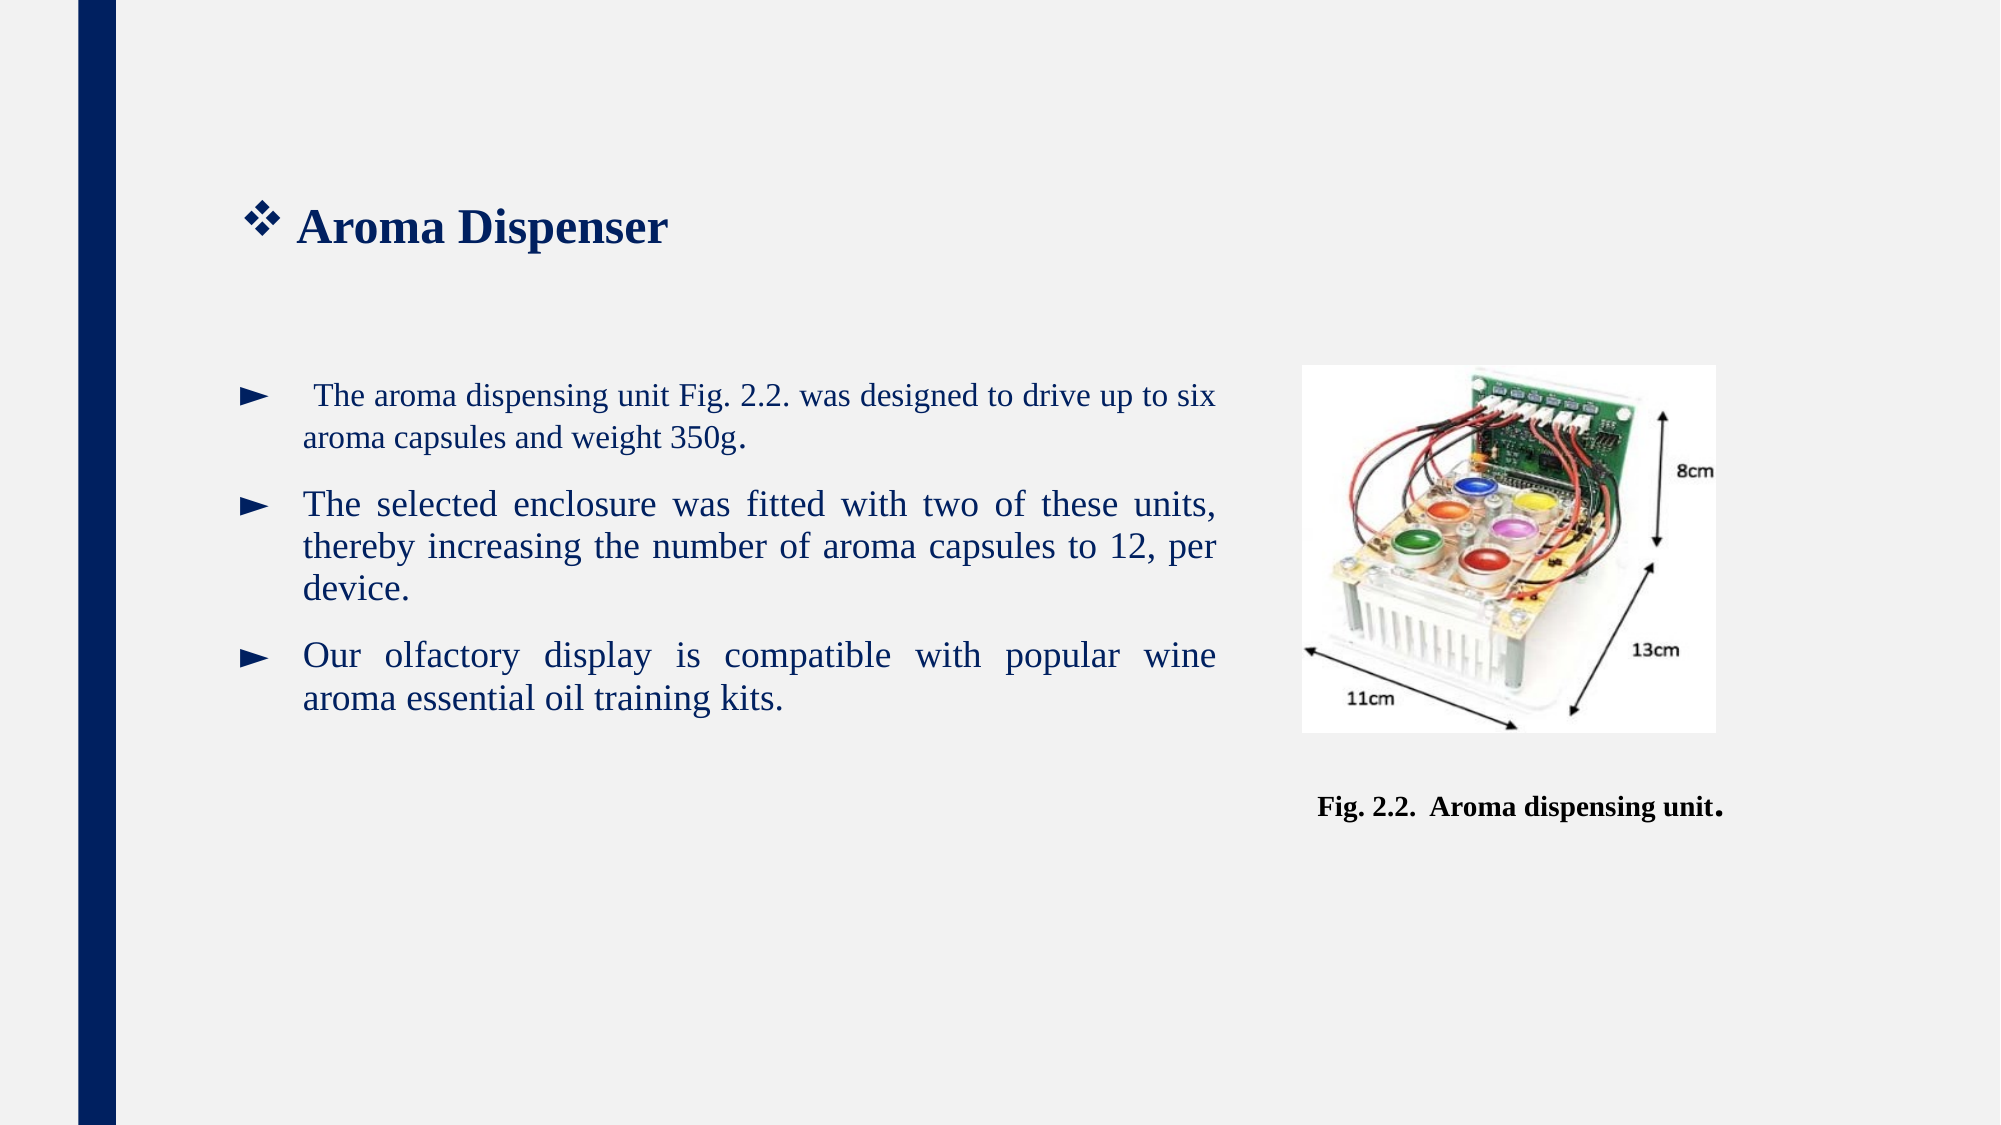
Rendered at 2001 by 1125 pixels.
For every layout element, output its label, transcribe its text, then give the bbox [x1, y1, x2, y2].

title Aroma Dispenser [225, 193, 691, 281]
text_box Fig. 2.2. Aroma dispensing unit. [1302, 771, 1764, 922]
picture [1302, 365, 1716, 733]
list The aroma dispensing unit Fig. 2.2. was designed to drive up to six aroma capsules and weight 350g. The selected enclosure was fitted with two of these units, thereby increasing the number of aroma capsules to 12, per device. Our olfactory display is compatible with popular wine aroma essential oil training kits. [225, 365, 1233, 823]
